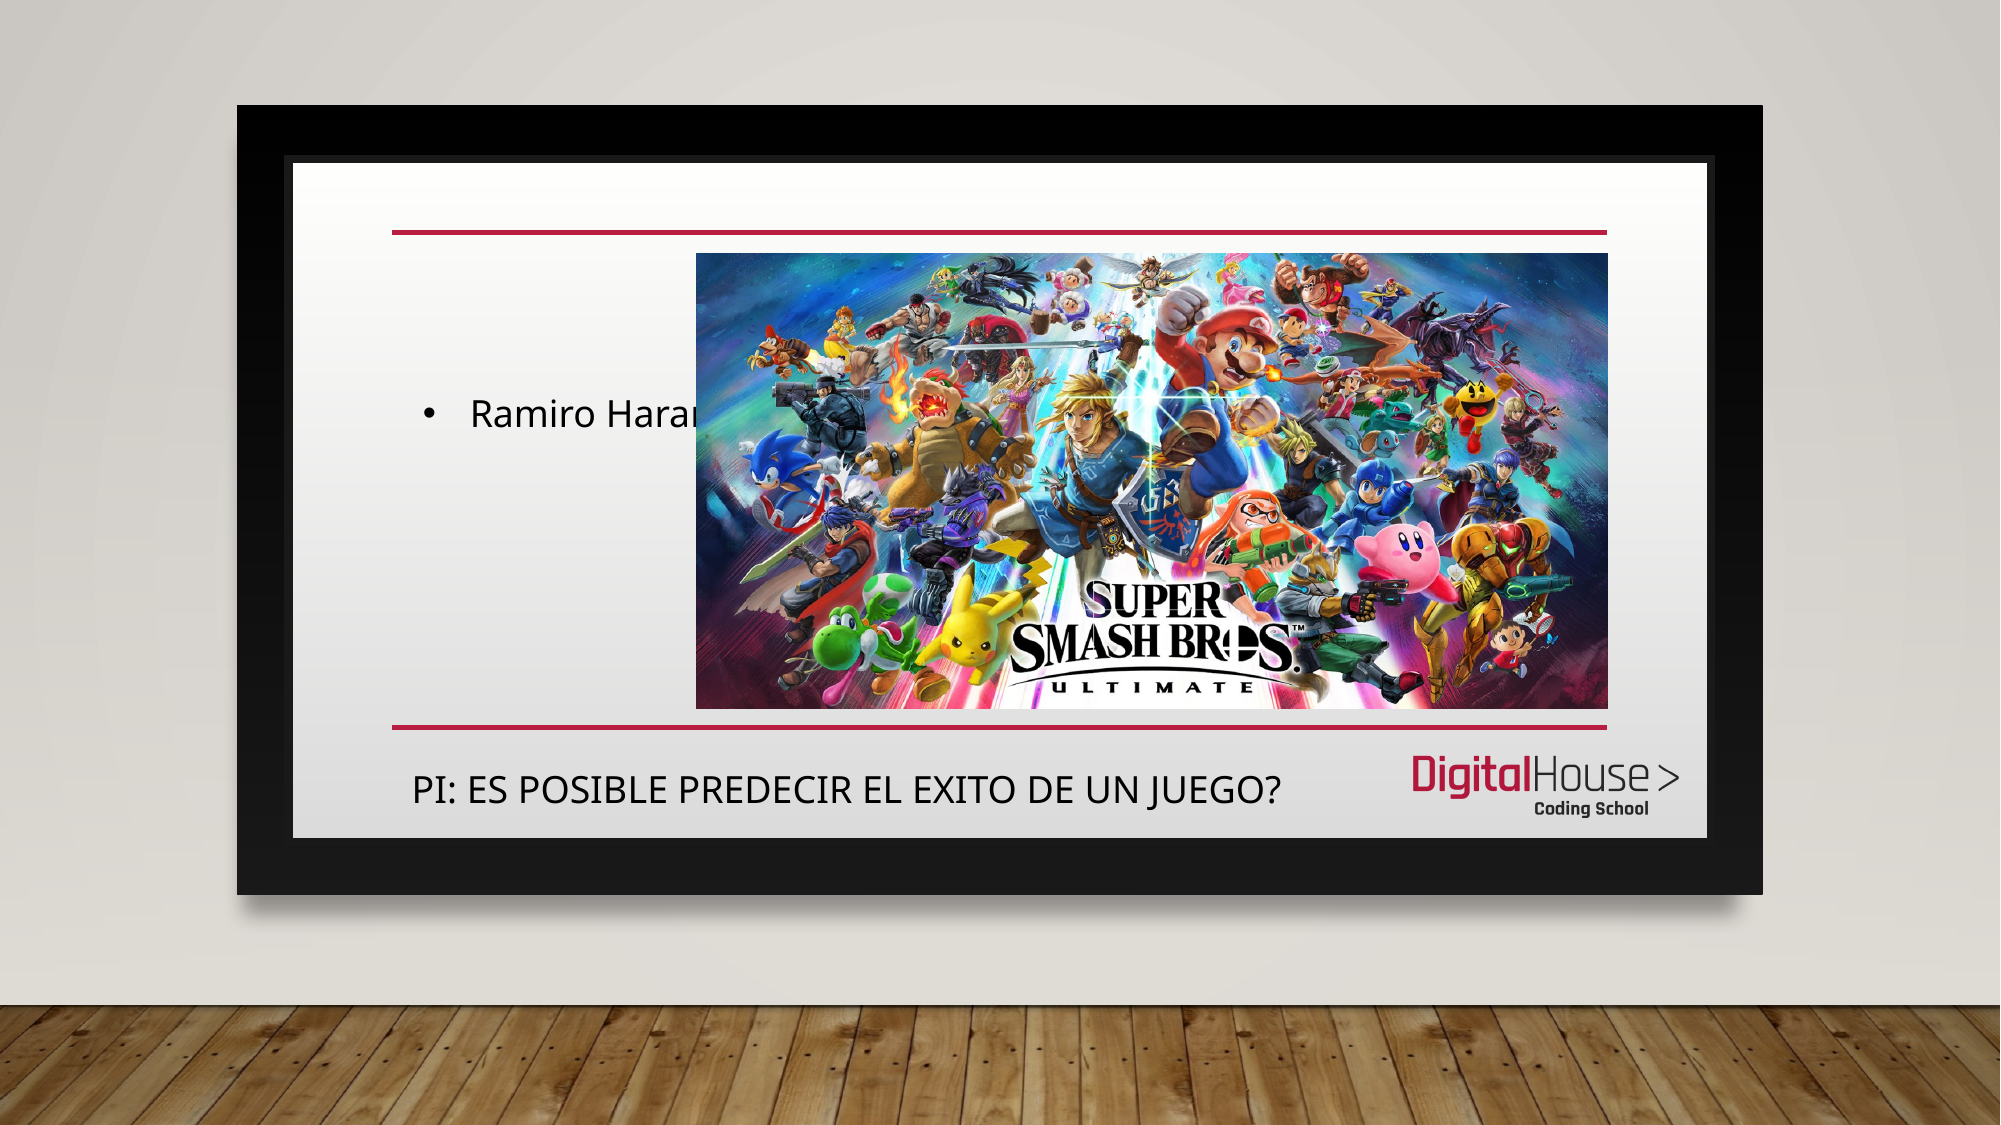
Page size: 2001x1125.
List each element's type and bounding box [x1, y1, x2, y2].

text_box [236, 105, 1763, 896]
picture [0, 1004, 2000, 1125]
text_box [0, 0, 2000, 330]
text_box [0, 330, 2000, 1004]
picture [696, 252, 1747, 854]
